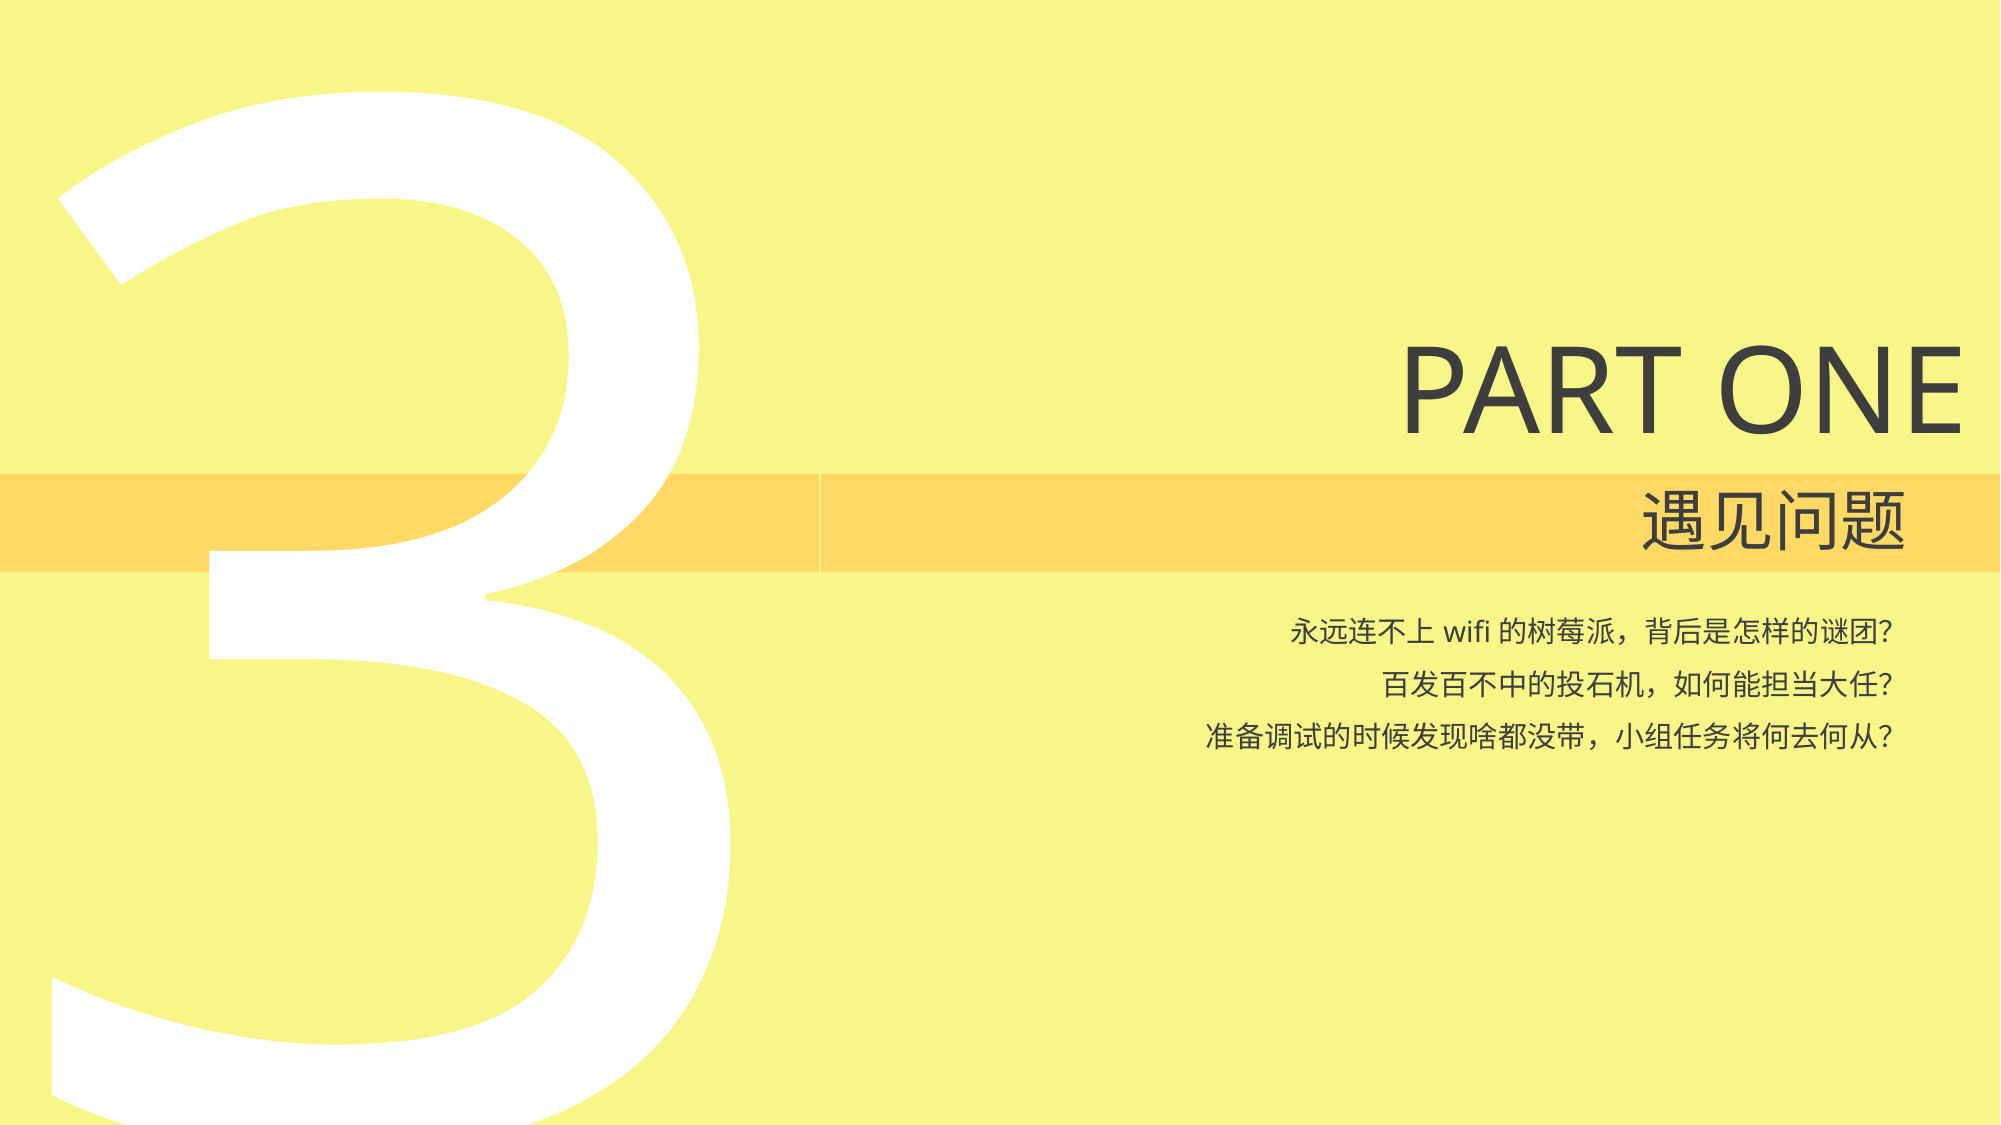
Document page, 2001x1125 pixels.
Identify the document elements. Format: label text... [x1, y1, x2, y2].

text_box [821, 473, 2000, 573]
text_box PART ONE [1389, 305, 1976, 466]
text_box 永远连不上wifi的树莓派，背后是怎样的谜团？ 百发百不中的投石机，如何能担当大任？ 准备调试的时候发现啥都没带，小组任务将何去何从？ [821, 588, 1916, 761]
text_box 3 [0, 0, 821, 1125]
text_box 遇见问题 [821, 471, 1916, 567]
